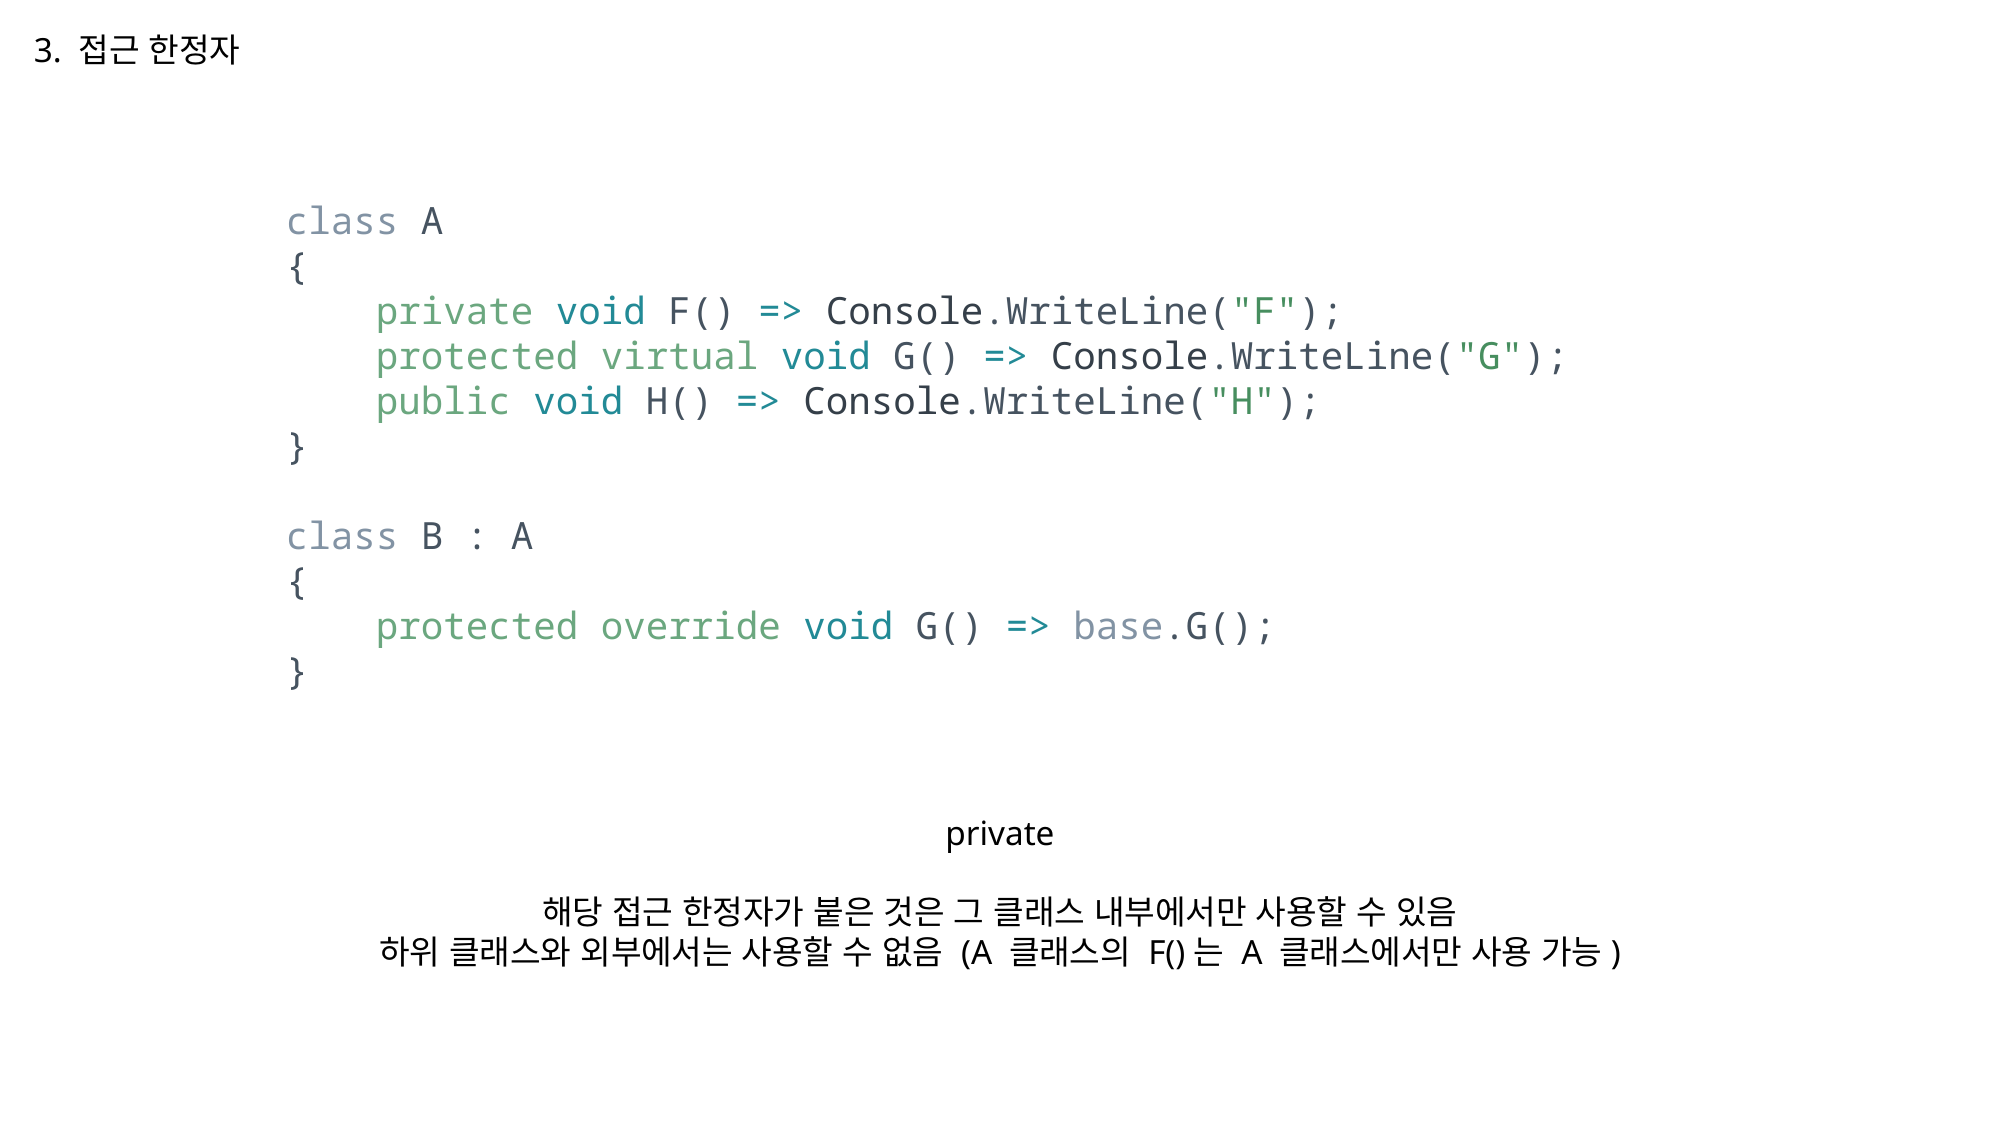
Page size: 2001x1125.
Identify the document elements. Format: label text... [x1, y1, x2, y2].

text_box private 해당 접근 한정자가 붙은 것은 그 클래스 내부에서만 사용할 수 있음 하위 클래스와 외부에서는 사용할 수 없음 (A 클래스의 F()는 A 클래스에서만 사용 가능) [364, 804, 1636, 979]
text_box class A { private void F() => Console.WriteLine("F"); protected virtual void G() => Console.WriteLine("G"); public void H() => Console.WriteLine("H"); } class B : A { protected override void G() => base.G(); } [271, 190, 1729, 700]
text_box 3. 접근 한정자 [19, 21, 256, 77]
